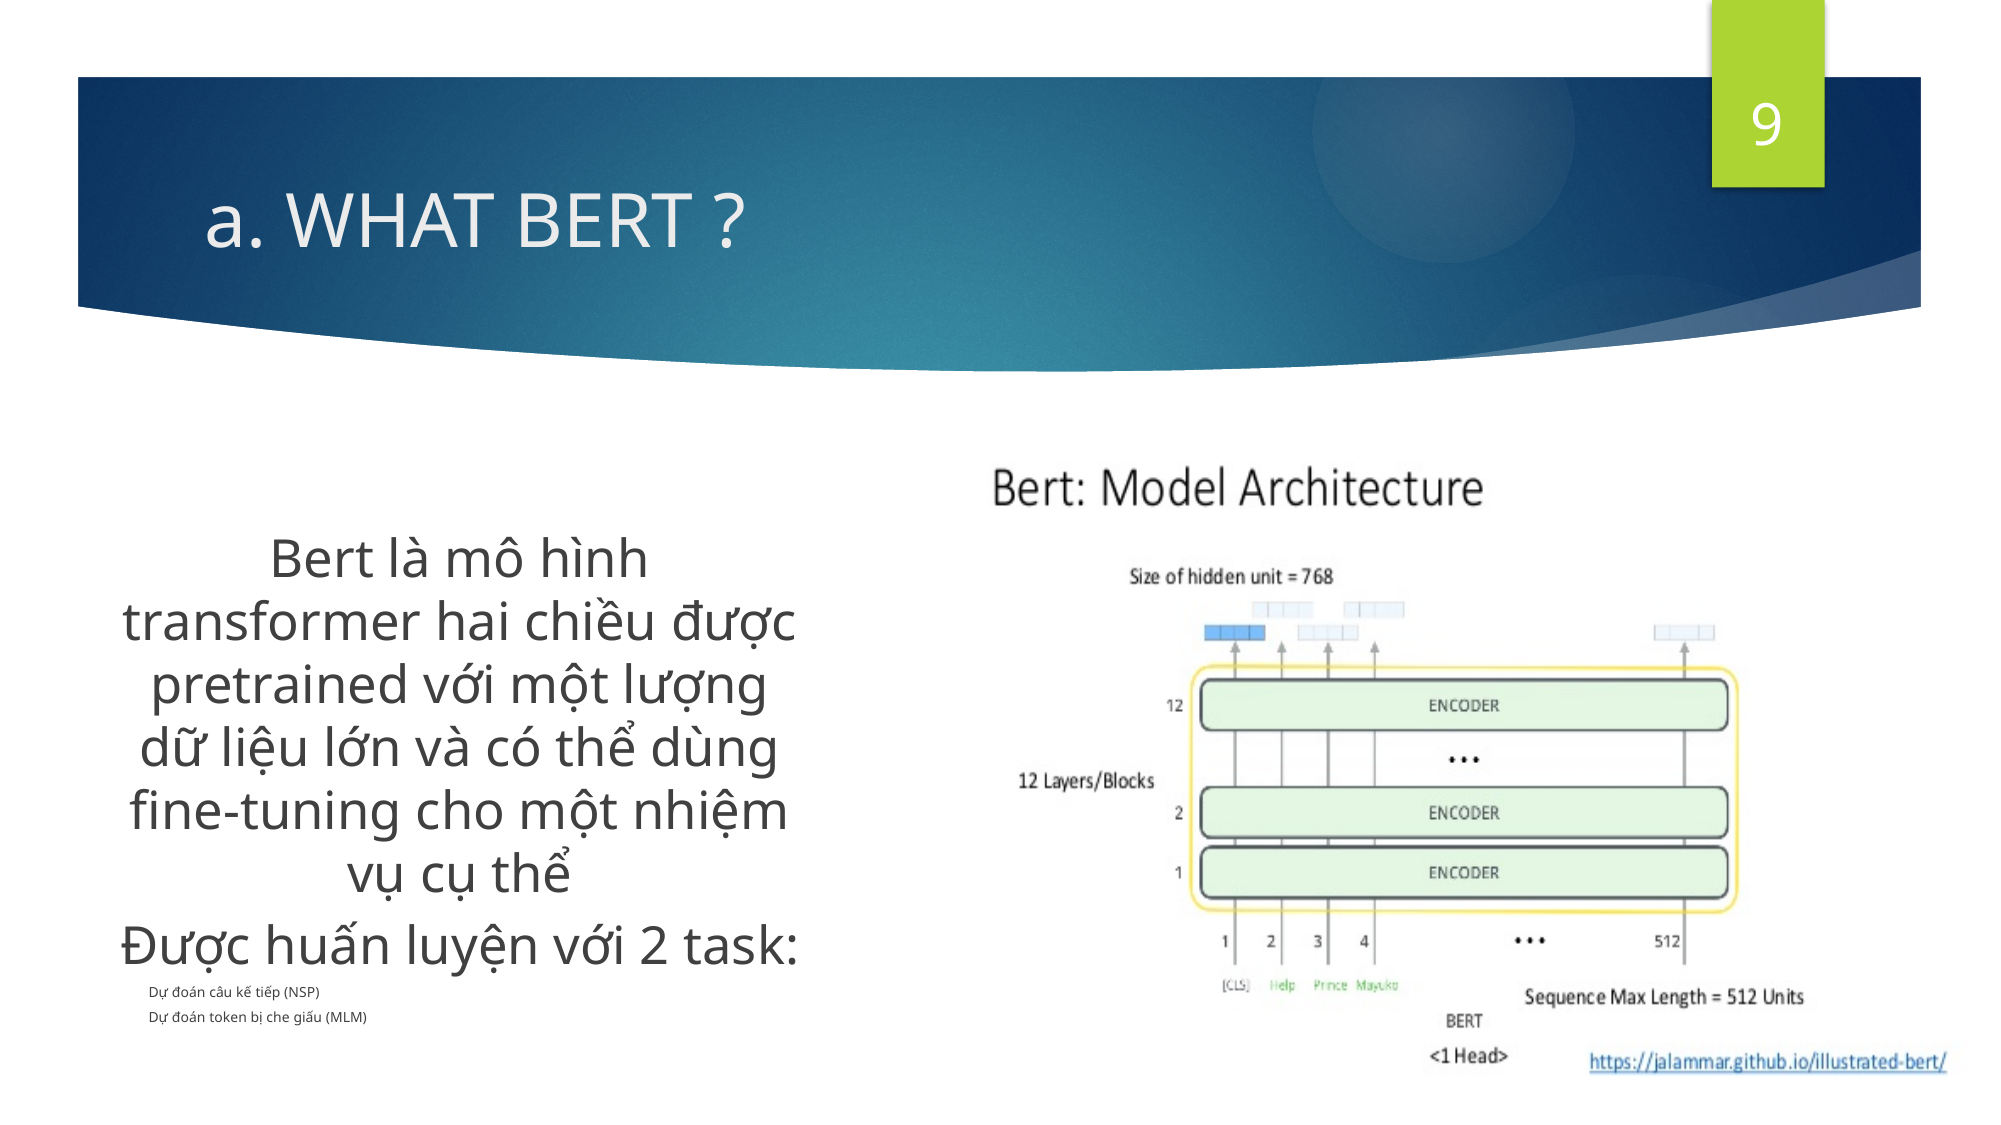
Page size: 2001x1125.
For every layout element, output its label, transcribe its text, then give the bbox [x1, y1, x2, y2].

title a. WHAT BERT ? [189, 159, 1627, 276]
list Bert là mô hình transformer hai chiều được pretrained với một lượng dữ liệu lớn và có thể dùng fine-tuning cho một nhiệm vụ cụ thể Được huấn luyện với 2 task: Dự đoán câu kế tiếp (NSP) Dự đoán token bị che giấu (MLM) [102, 503, 818, 1048]
picture [908, 383, 1991, 1089]
slide_number 9 [1698, 48, 1836, 175]
